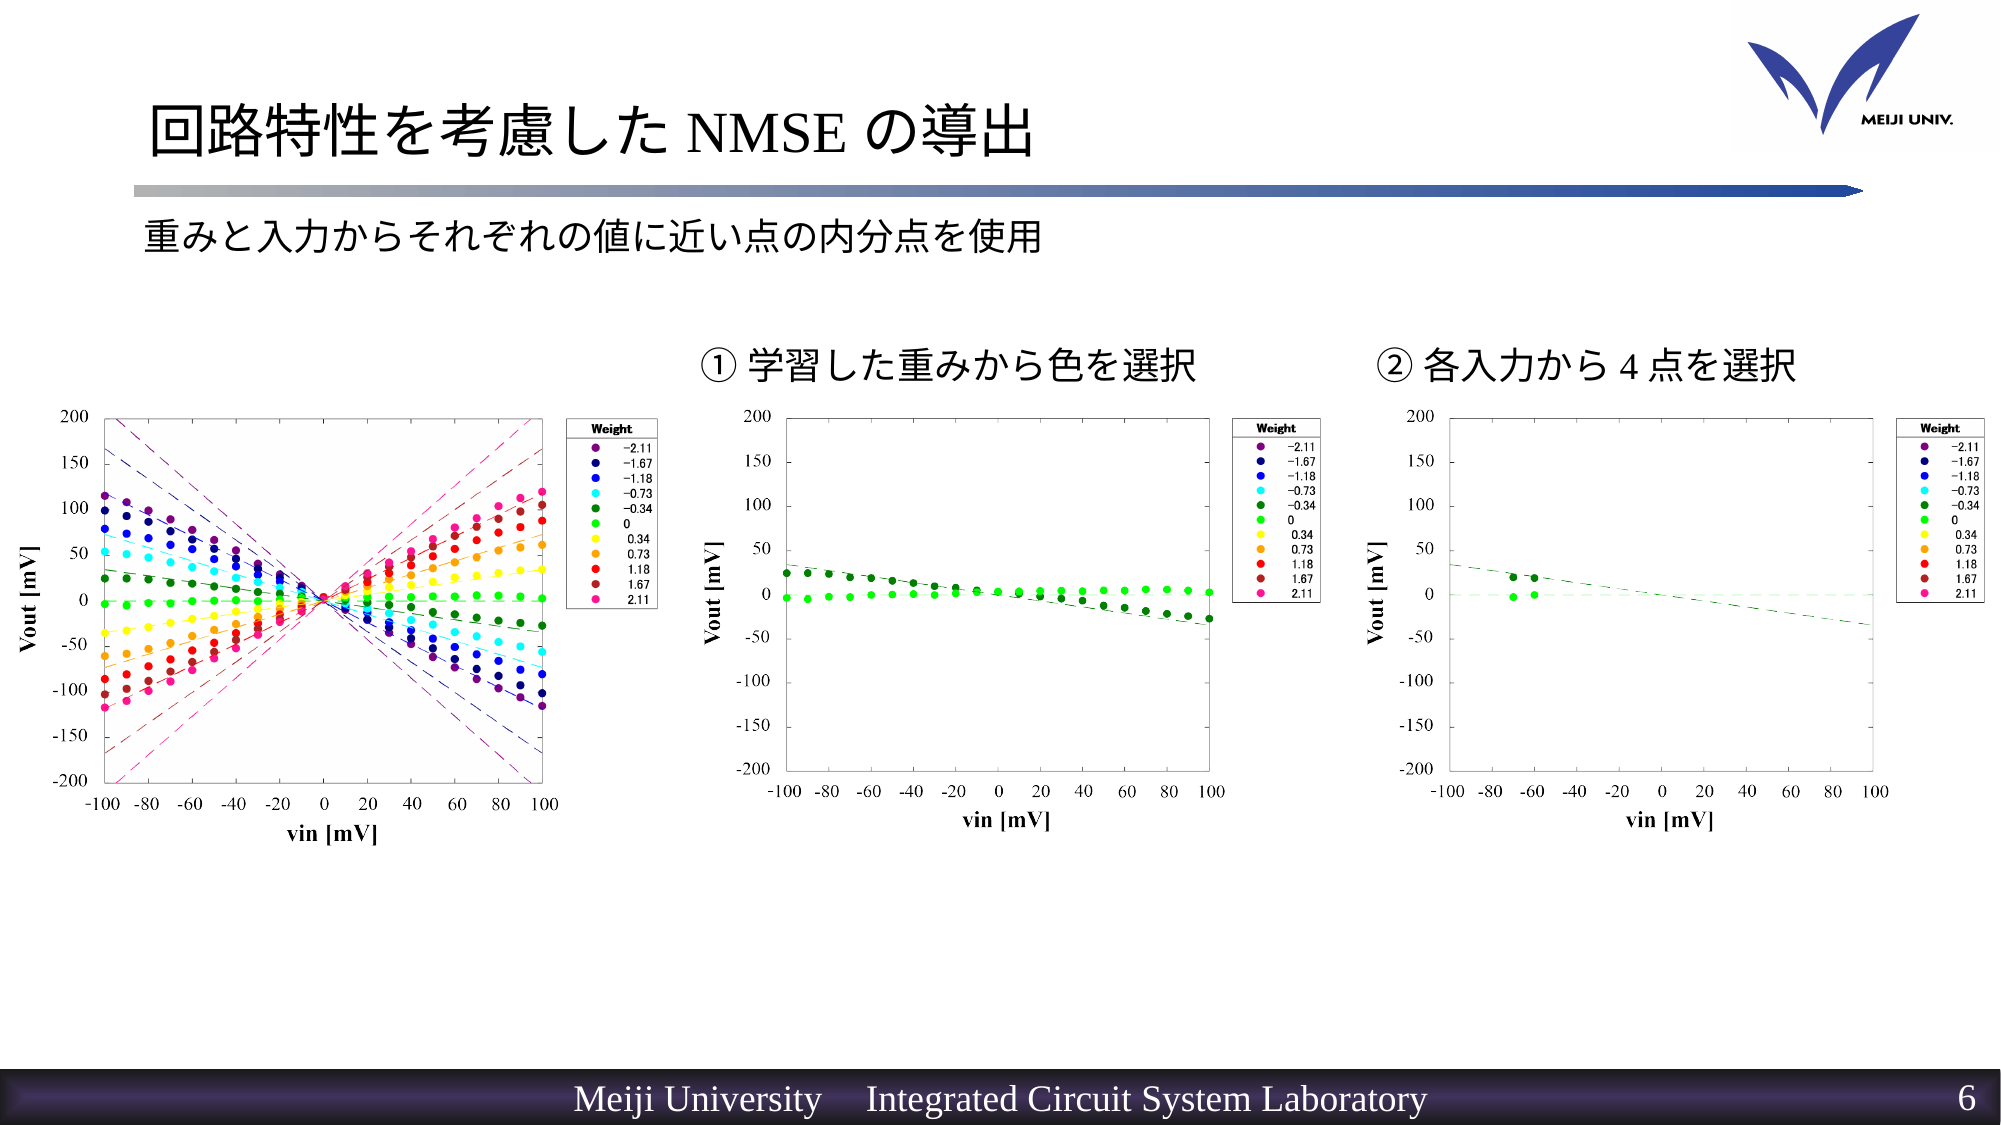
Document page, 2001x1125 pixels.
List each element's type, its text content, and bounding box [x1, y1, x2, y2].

text_box ①学習した重みから色を選択 [686, 334, 1213, 394]
picture [1363, 406, 1985, 835]
picture [1731, 1, 2000, 151]
picture [699, 406, 1321, 835]
title 回路特性を考慮したNMSEの導出 [133, 50, 1829, 210]
text_box 重みと入力からそれぞれの値に近い点の内分点を使用 [129, 205, 1059, 266]
text_box ②各入力から4点を選択 [1361, 334, 1812, 394]
picture [15, 406, 658, 849]
